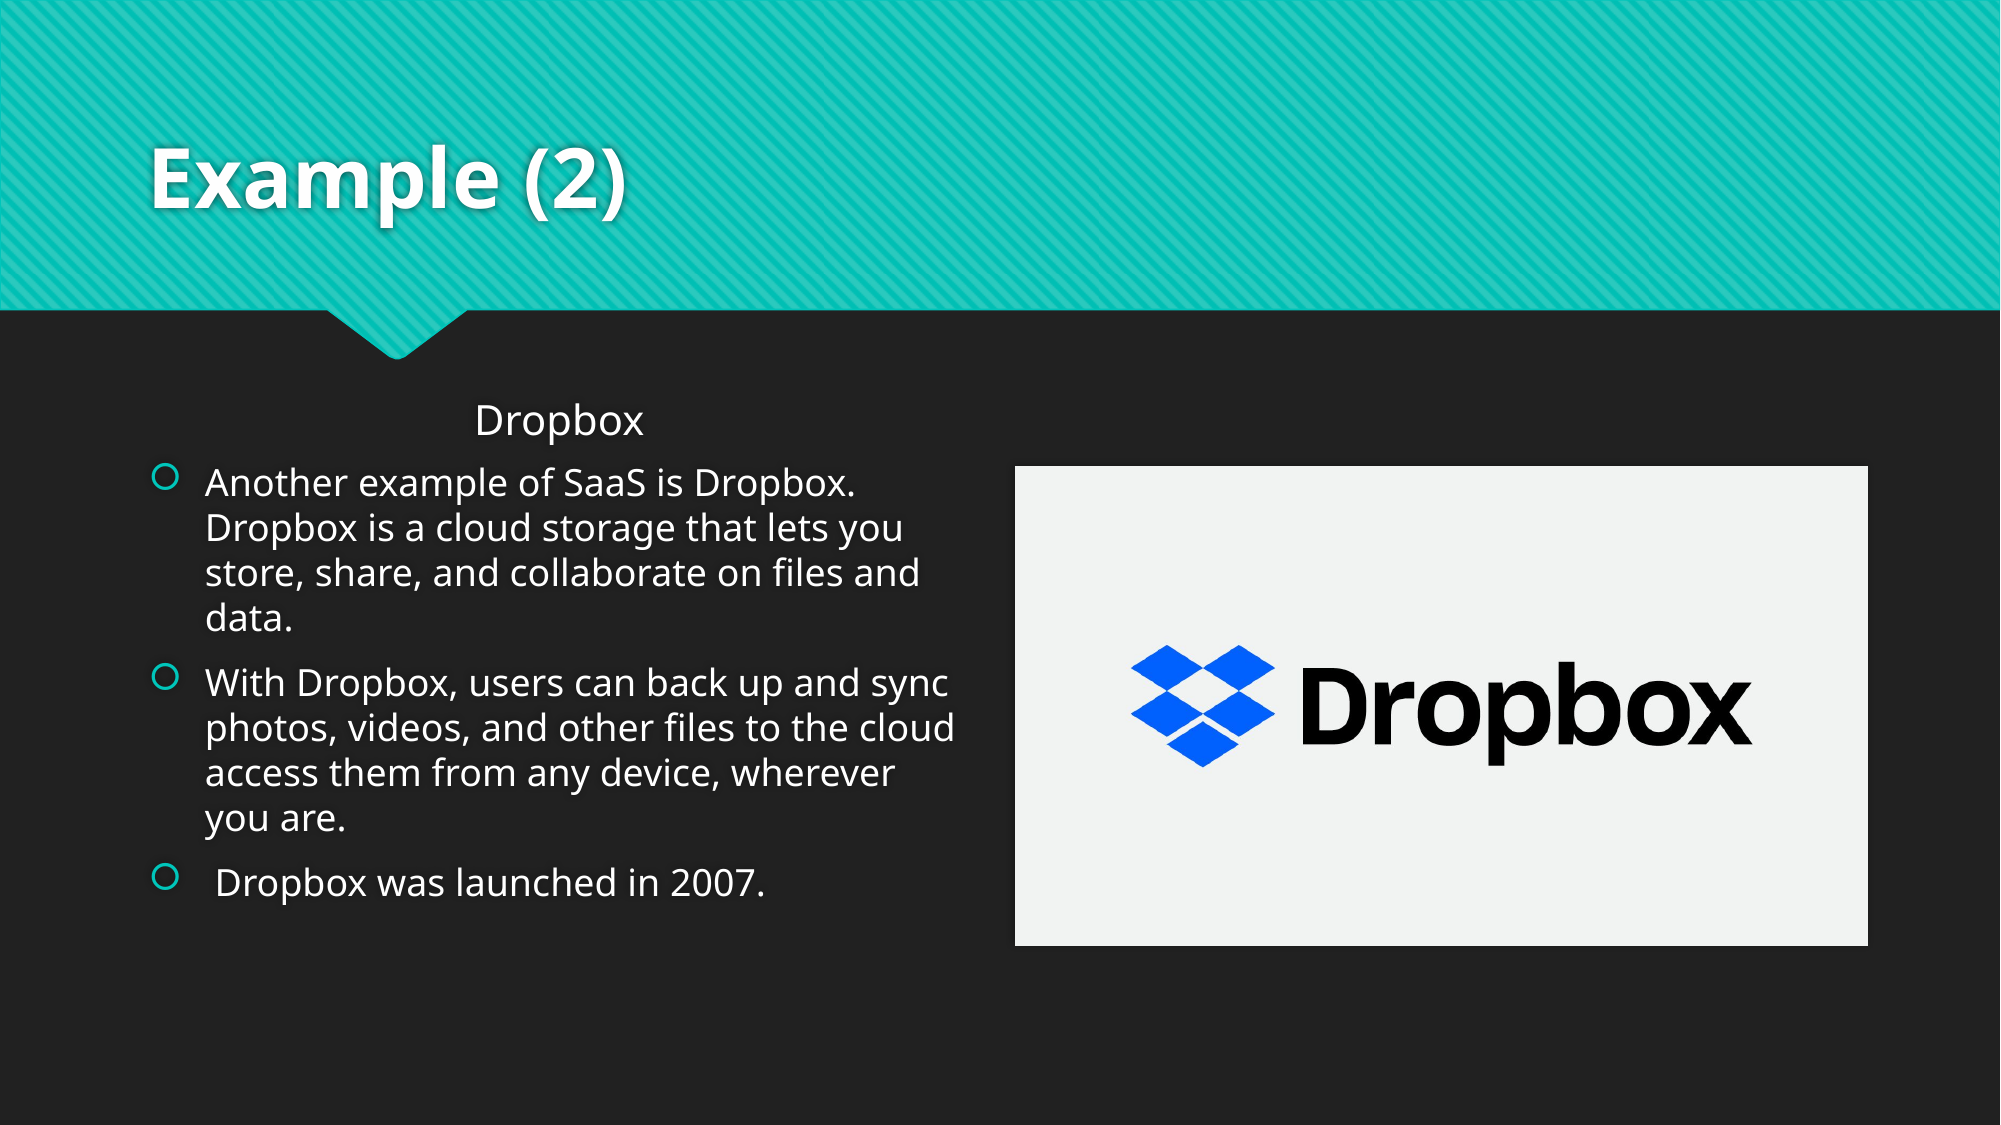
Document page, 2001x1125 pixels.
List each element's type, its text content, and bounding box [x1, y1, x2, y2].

title Example (2) [132, 73, 1868, 233]
list Another example of SaaS is Dropbox. Dropbox is a cloud storage that lets you store, share, and collaborate on files and data. With Dropbox, users can back up and sync photos, videos, and other files to the cloud access them from any device, wherever you are. Dropbox was launched in 2007. [133, 451, 985, 962]
list Dropbox [133, 356, 985, 445]
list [1014, 466, 1868, 947]
